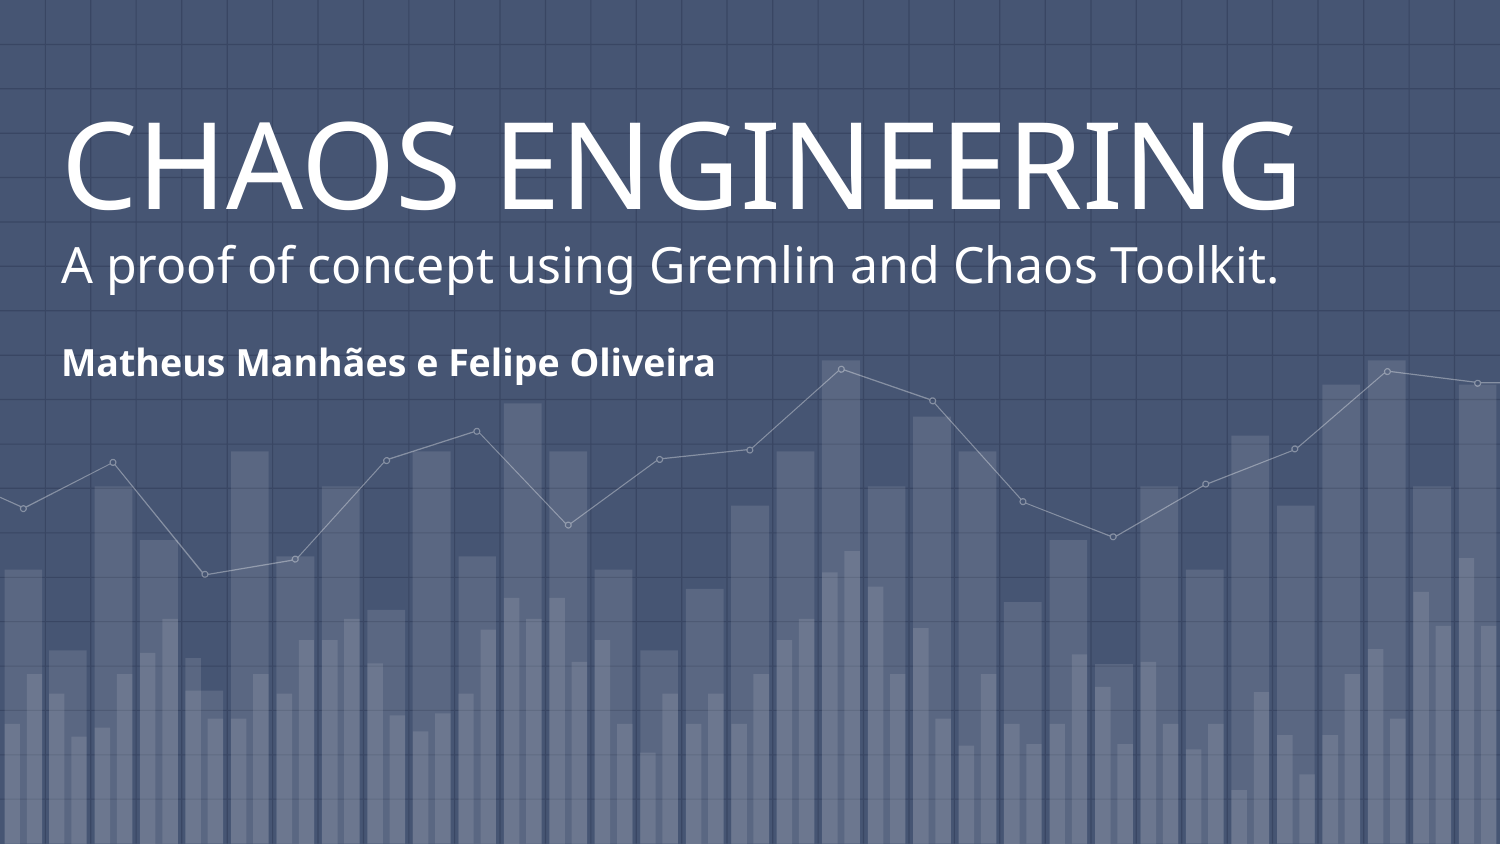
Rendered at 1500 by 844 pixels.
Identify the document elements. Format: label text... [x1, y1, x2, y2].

title CHAOS ENGINEERING A proof of concept using Gremlin and Chaos Toolkit. Matheus Manhães e Felipe Oliveira [46, 73, 1454, 414]
